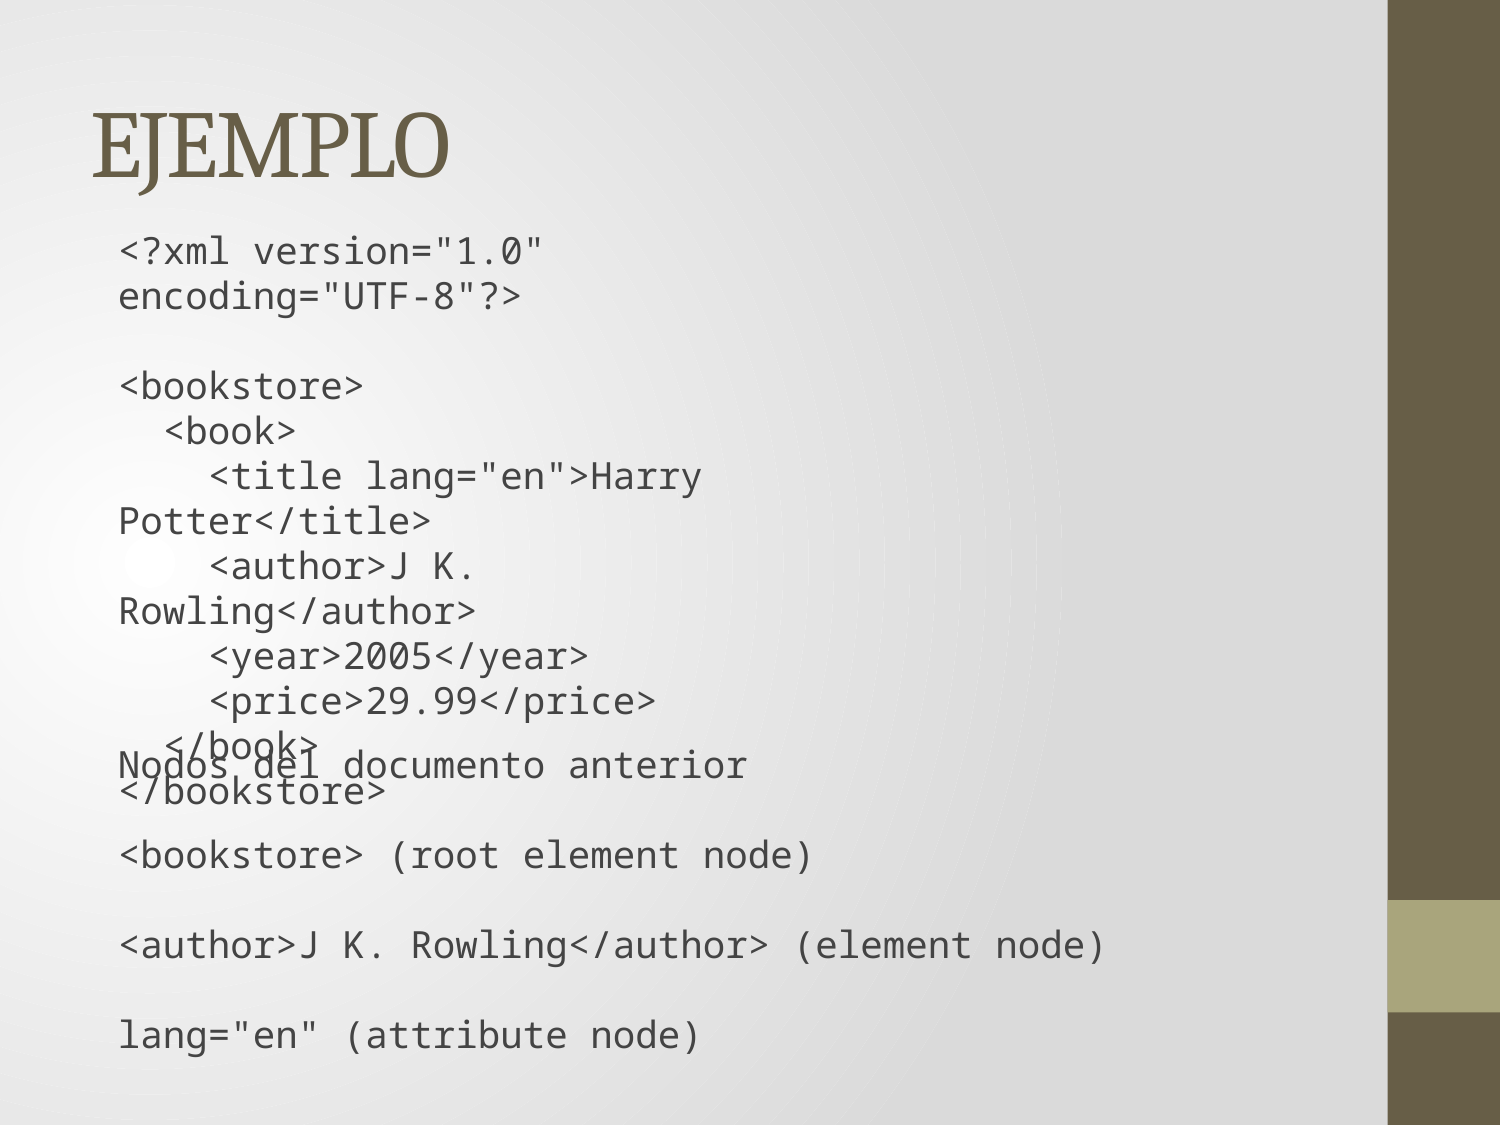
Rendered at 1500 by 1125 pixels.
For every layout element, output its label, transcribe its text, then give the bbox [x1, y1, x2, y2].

text_box <?xml version="1.0" encoding="UTF-8"?> <bookstore> <book> <title lang="en">Harry Potter</title> <author>J K. Rowling</author> <year>2005</year> <price>29.99</price> </book> </bookstore> [103, 219, 791, 733]
text_box Nodos del documento anterior <bookstore> (root element node) <author>J K. Rowling</author> (element node) lang="en" (attribute node) [103, 733, 1267, 1064]
title EJEMPLO [75, 45, 1325, 233]
